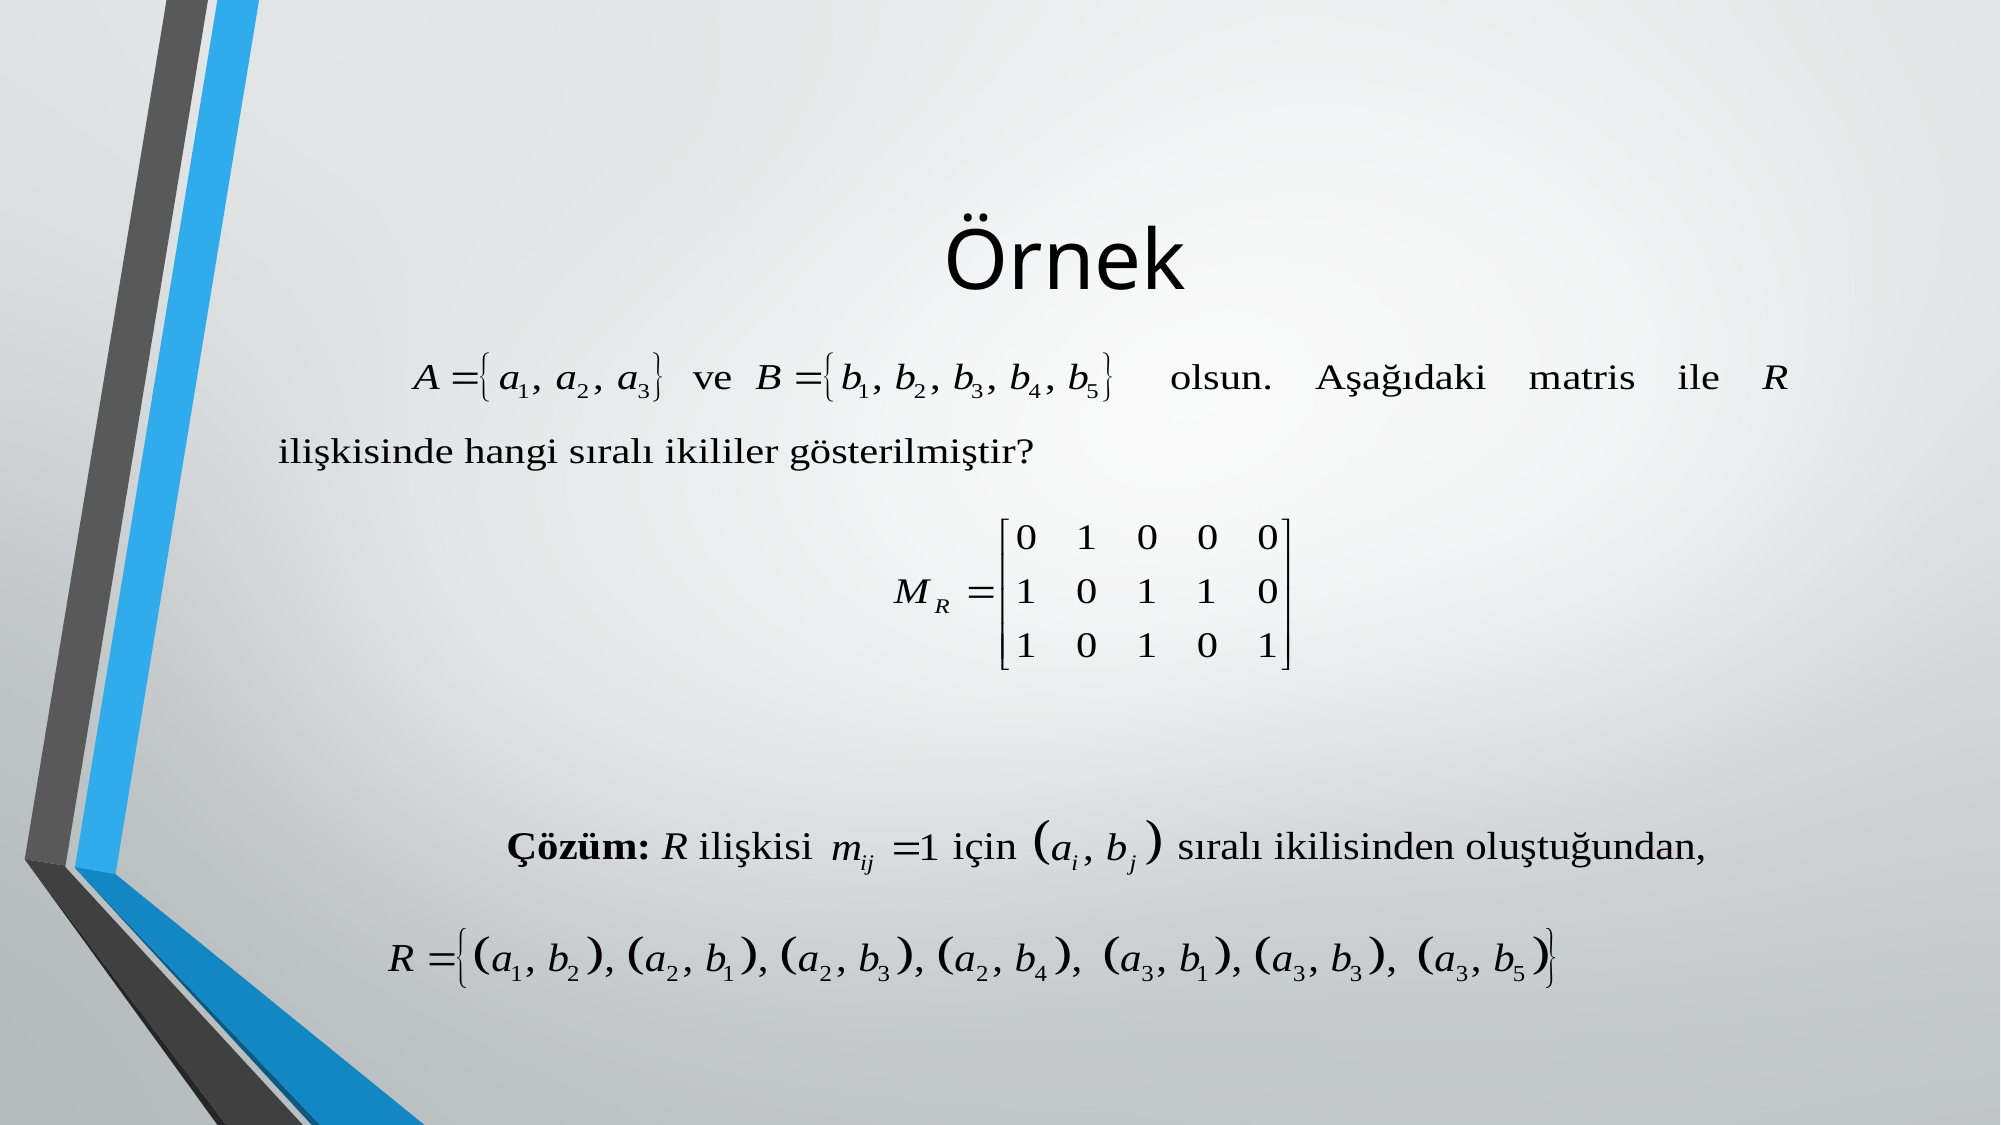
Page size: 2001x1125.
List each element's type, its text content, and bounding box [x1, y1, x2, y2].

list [277, 349, 1789, 718]
title Örnek [243, 112, 1887, 400]
picture [379, 814, 1898, 1034]
